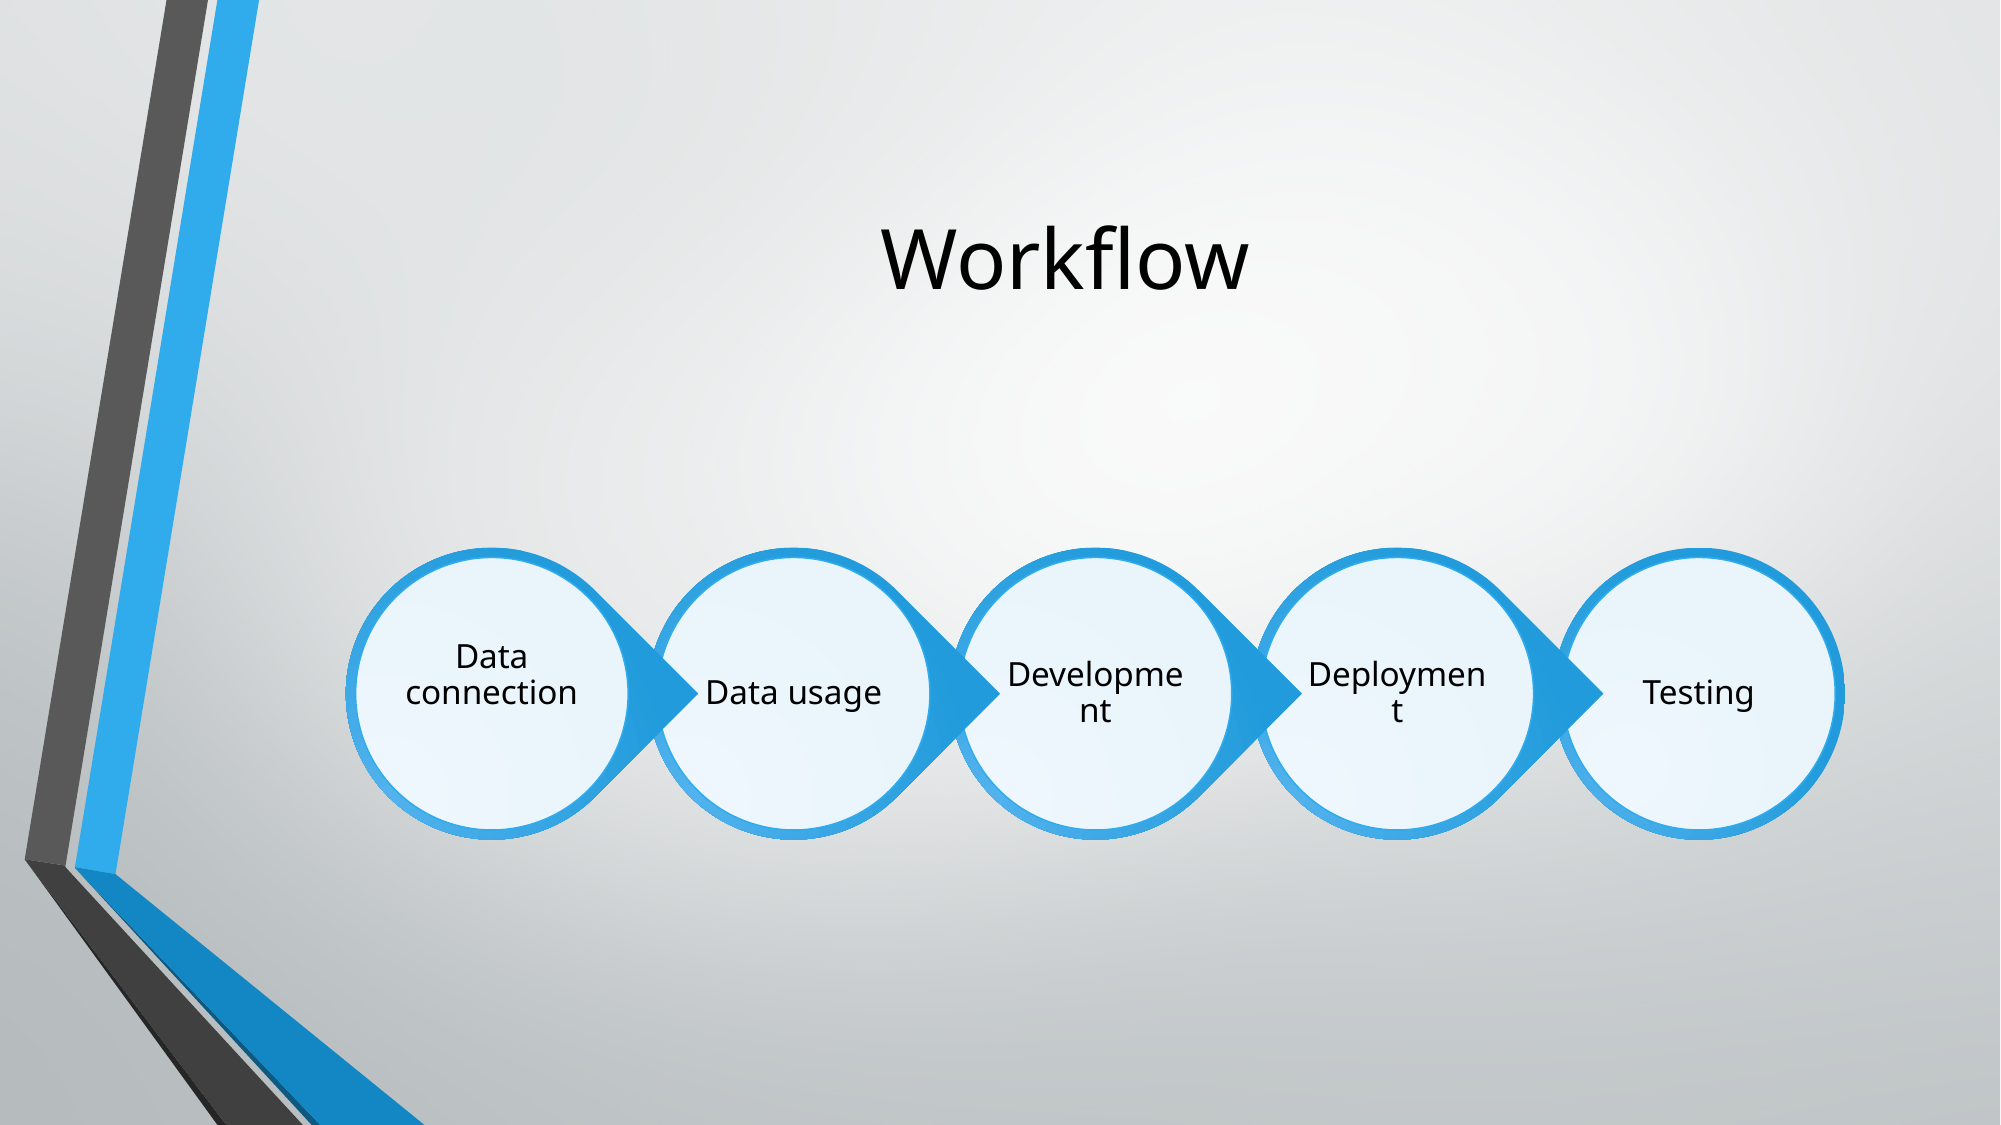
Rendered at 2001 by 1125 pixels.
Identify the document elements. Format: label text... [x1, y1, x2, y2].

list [243, 437, 1888, 951]
title Workflow [243, 112, 1887, 400]
